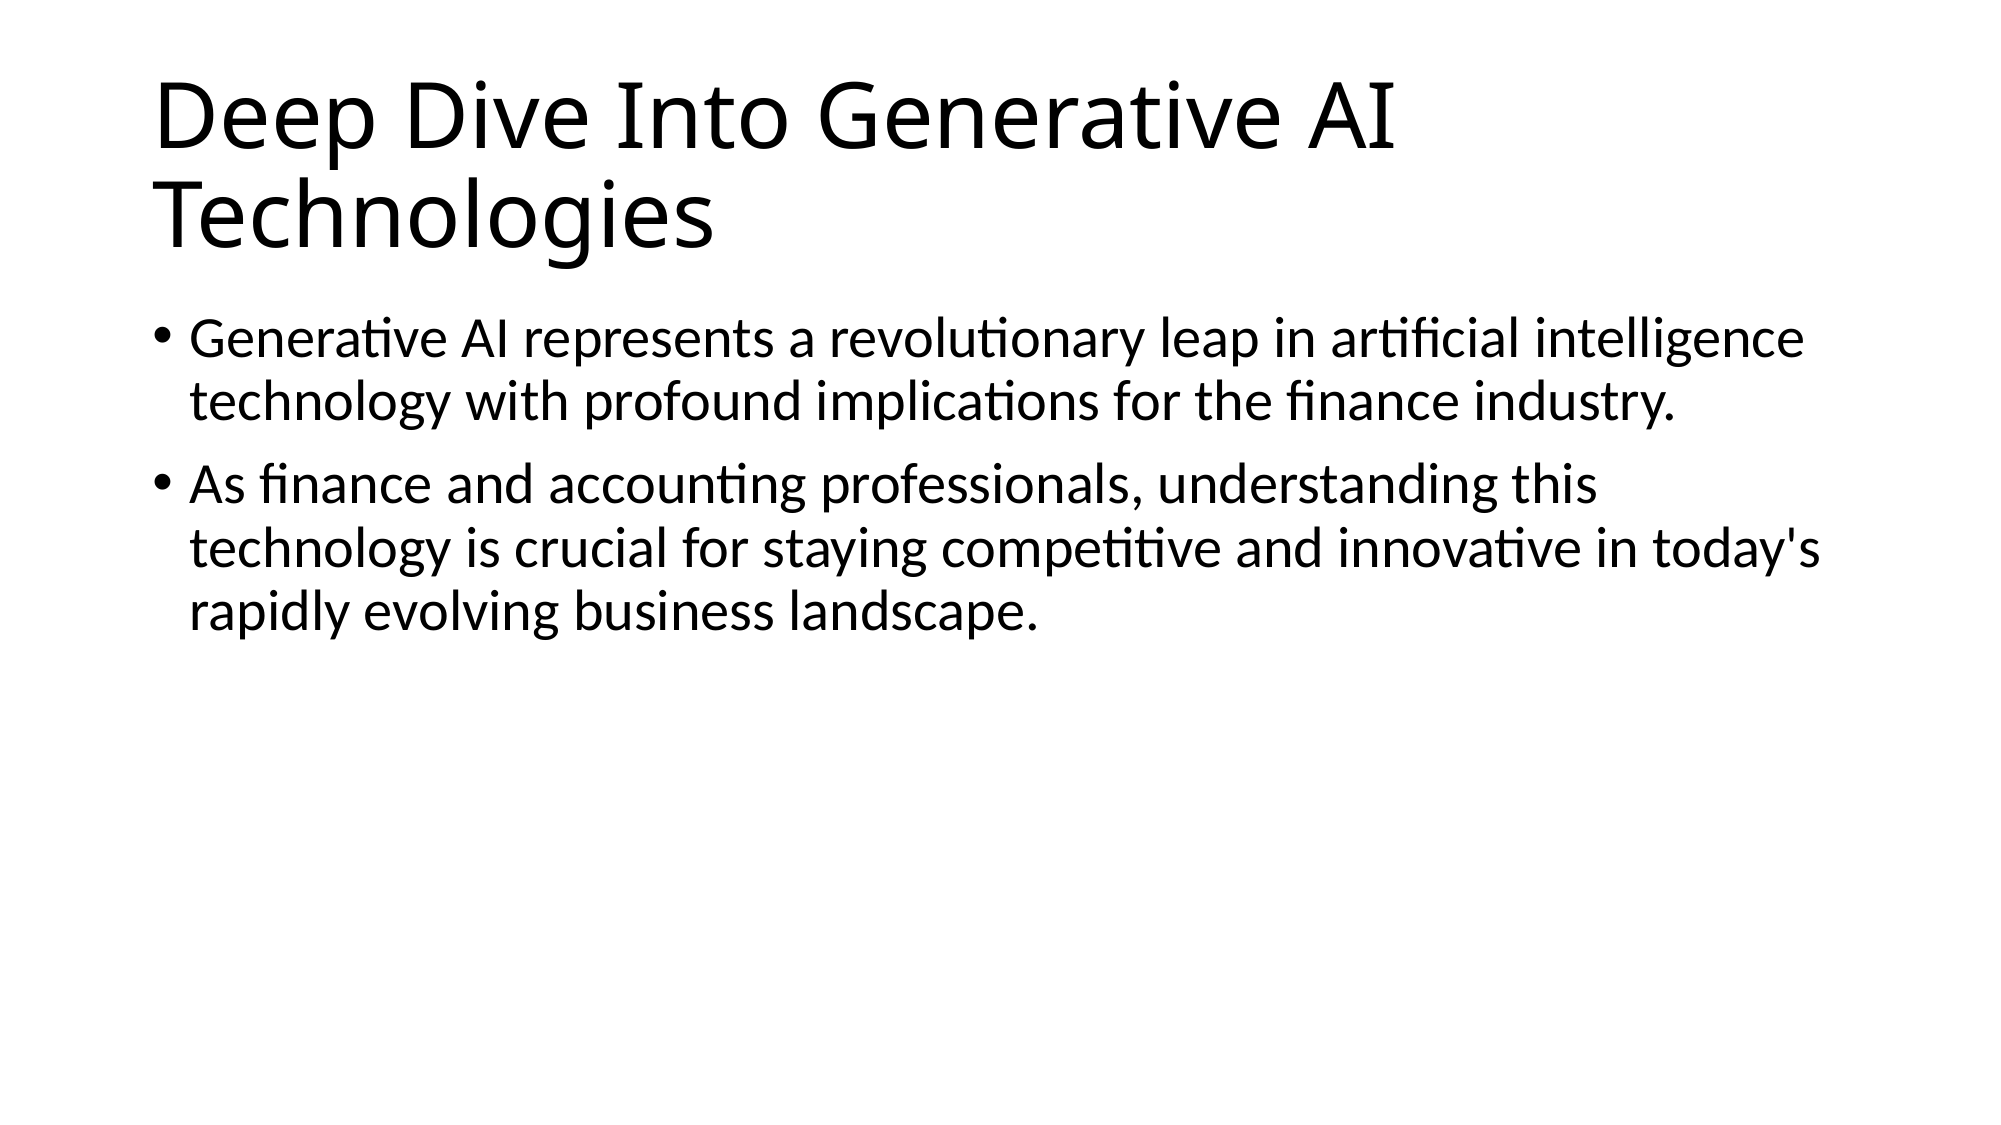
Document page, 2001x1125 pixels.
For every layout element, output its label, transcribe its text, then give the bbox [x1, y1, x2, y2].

list Generative AI represents a revolutionary leap in artificial intelligence technology with profound implications for the finance industry. As finance and accounting professionals, understanding this technology is crucial for staying competitive and innovative in today's rapidly evolving business landscape. [137, 299, 1863, 1014]
title Deep Dive Into Generative AI Technologies [137, 59, 1863, 278]
